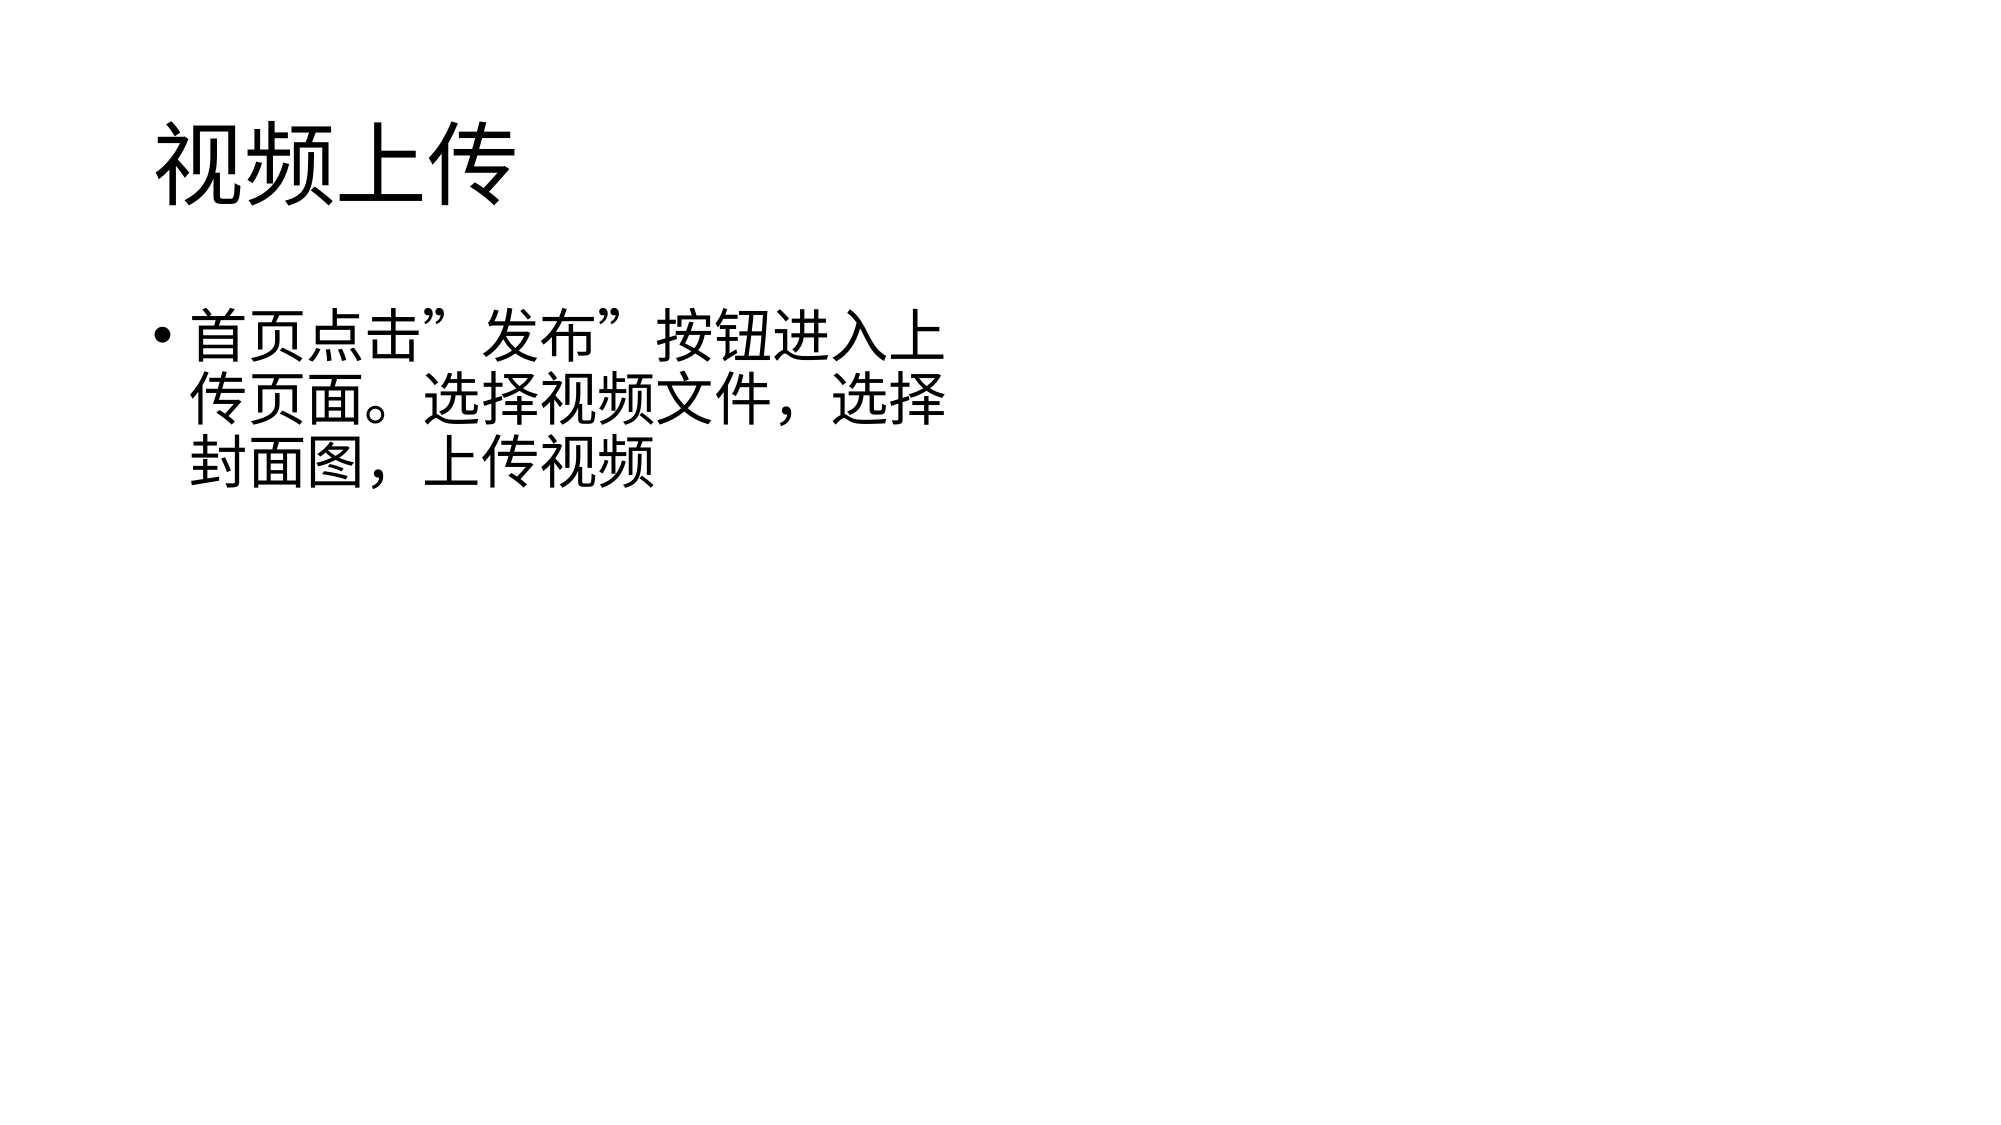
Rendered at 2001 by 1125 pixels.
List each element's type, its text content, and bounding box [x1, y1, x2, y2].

title 视频上传 [137, 59, 1863, 278]
list 首页点击”发布”按钮进入上传页面。选择视频文件，选择封面图，上传视频 [137, 299, 988, 1014]
